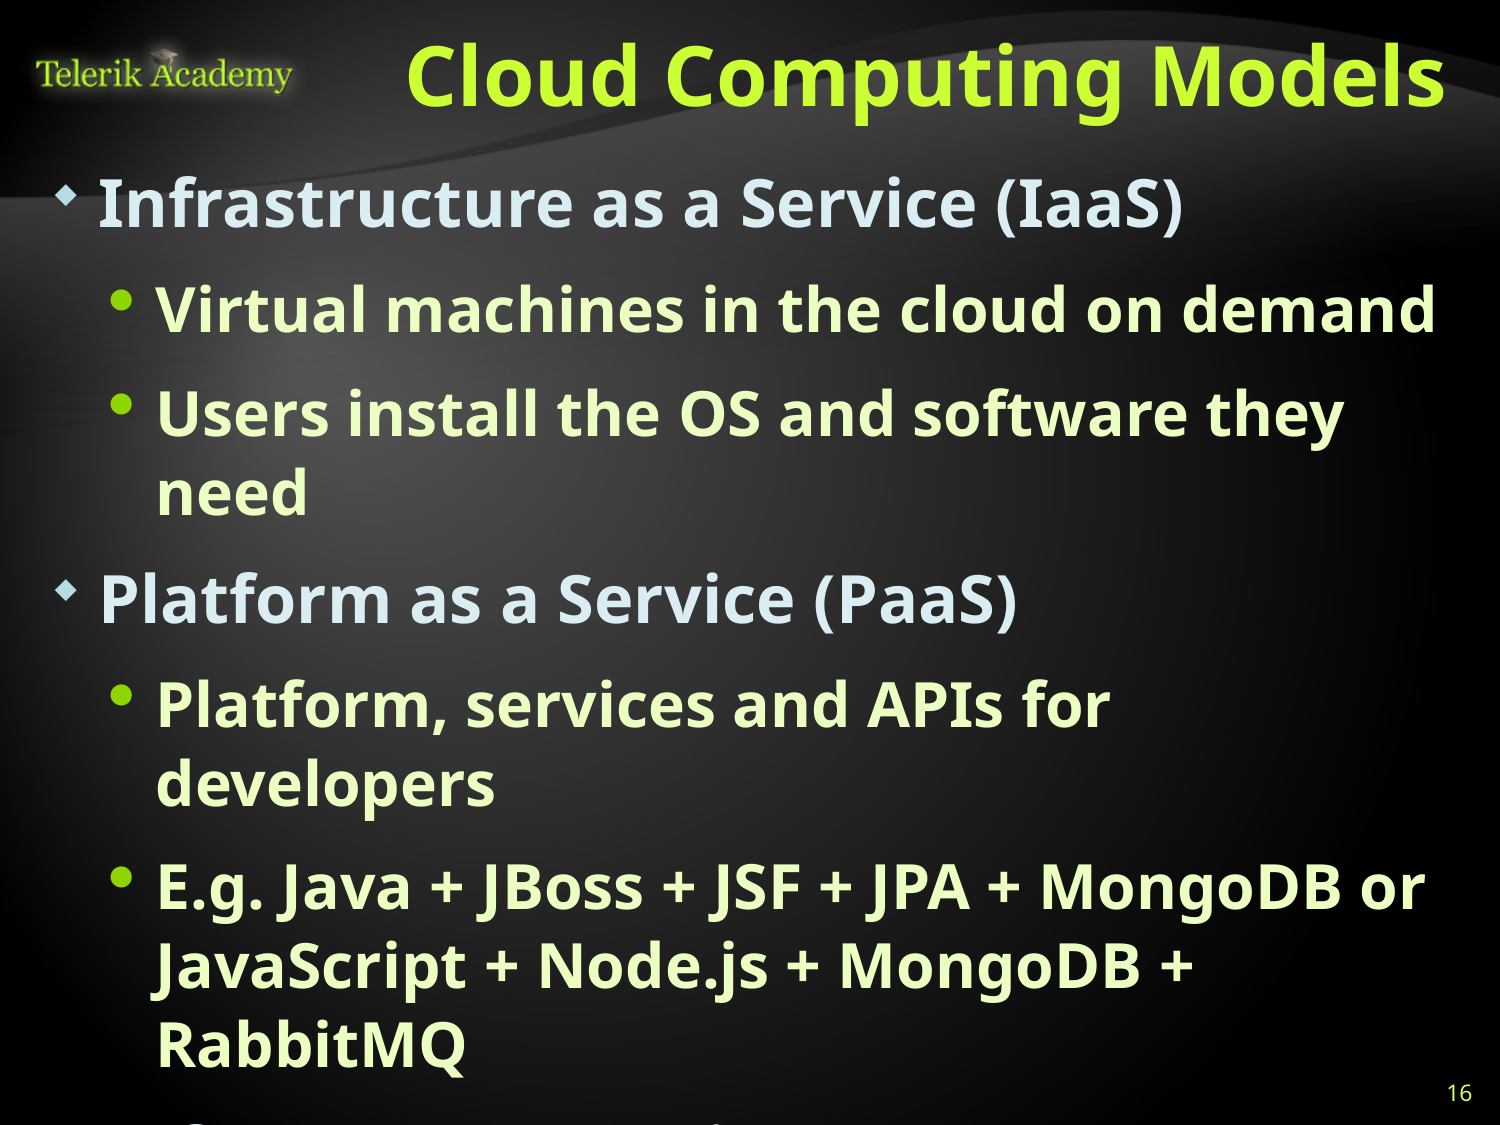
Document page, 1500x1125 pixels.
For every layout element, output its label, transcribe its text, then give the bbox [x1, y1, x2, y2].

slide_number 16 [1412, 1074, 1488, 1113]
title Cloud Computing Models [300, 12, 1463, 149]
list Infrastructure as a Service (IaaS) Virtual machines in the cloud on demand Users install the OS and software they need Platform as a Service (PaaS) Platform, services and APIs for developers E.g. Java + JBoss + JSF + JPA + MongoDB or JavaScript + Node.js + MongoDB + RabbitMQ Software as a Service (SaaS) Hosted application on demand (e.g. WordPress) [37, 149, 1463, 1100]
picture [0, 0, 1500, 1125]
